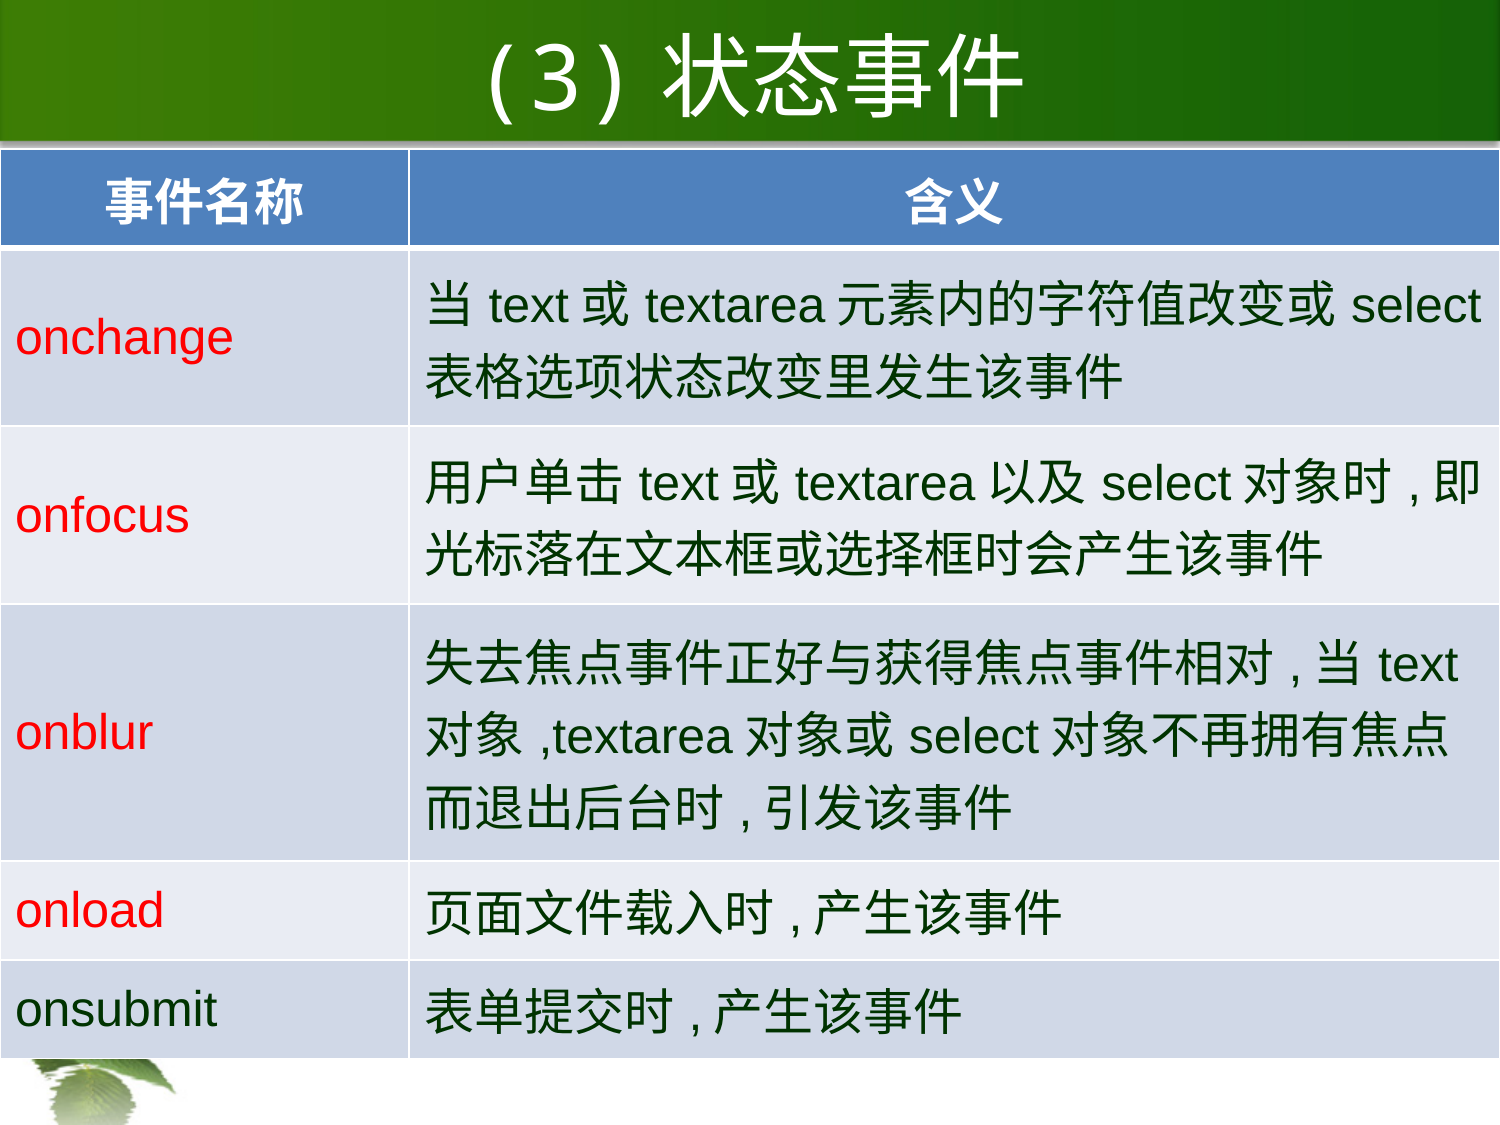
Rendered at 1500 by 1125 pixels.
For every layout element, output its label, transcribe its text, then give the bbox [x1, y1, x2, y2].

table_cell 页面文件载入时,产生该事件 [410, 862, 1499, 959]
table_cell 失去焦点事件正好与获得焦点事件相对,当text对象,textarea对象或select对象不再拥有焦点而退出后台时,引发该事件 [410, 605, 1499, 860]
title (3)状态事件 [5, 9, 1495, 138]
table_cell onsubmit [1, 961, 408, 1058]
table_header 事件名称 [1, 150, 408, 245]
table_cell 表单提交时,产生该事件 [410, 961, 1499, 1058]
table_cell onload [1, 862, 408, 959]
picture [0, 0, 1500, 148]
picture [0, 1059, 1500, 1125]
table_cell 用户单击text或textarea以及select对象时,即光标落在文本框或选择框时会产生该事件 [410, 427, 1499, 603]
table_cell 当text或textarea元素内的字符值改变或select表格选项状态改变里发生该事件 [410, 251, 1499, 425]
table_header 含义 [410, 150, 1499, 245]
table_cell onchange [1, 251, 408, 425]
table_cell onfocus [1, 427, 408, 603]
table_cell onblur [1, 605, 408, 860]
